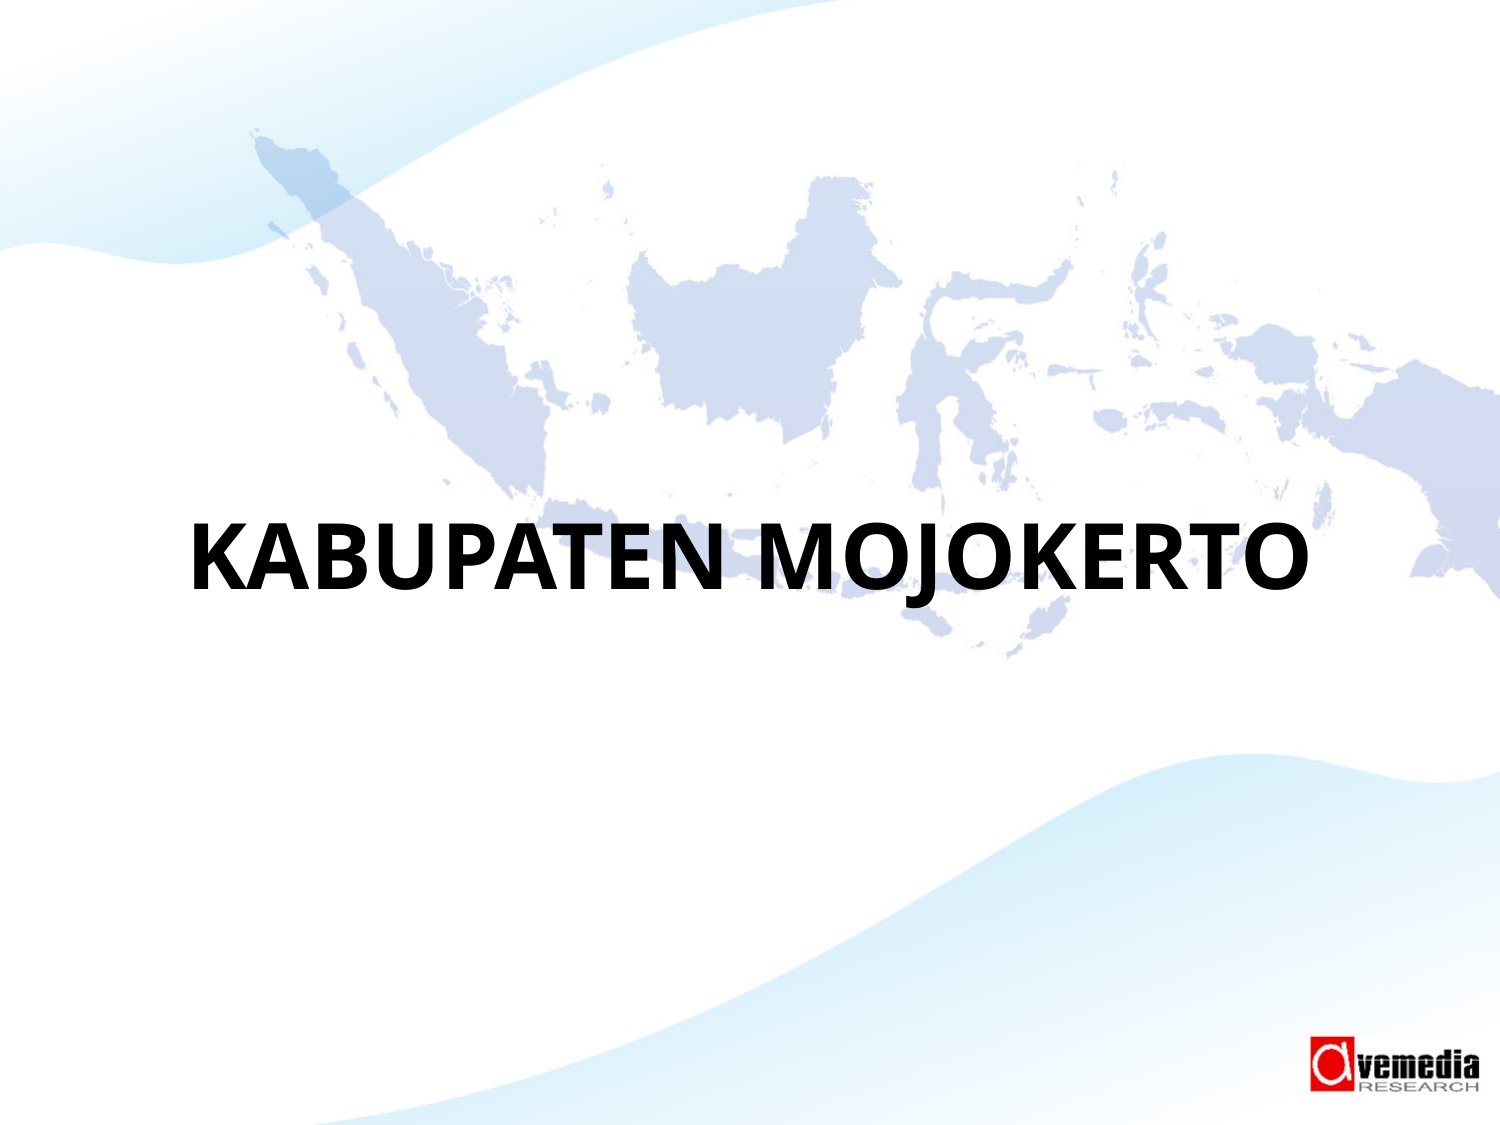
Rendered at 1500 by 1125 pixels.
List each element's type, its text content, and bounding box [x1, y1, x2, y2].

title KABUPATEN MOJOKERTO [103, 450, 1397, 669]
picture [0, 0, 1500, 1125]
